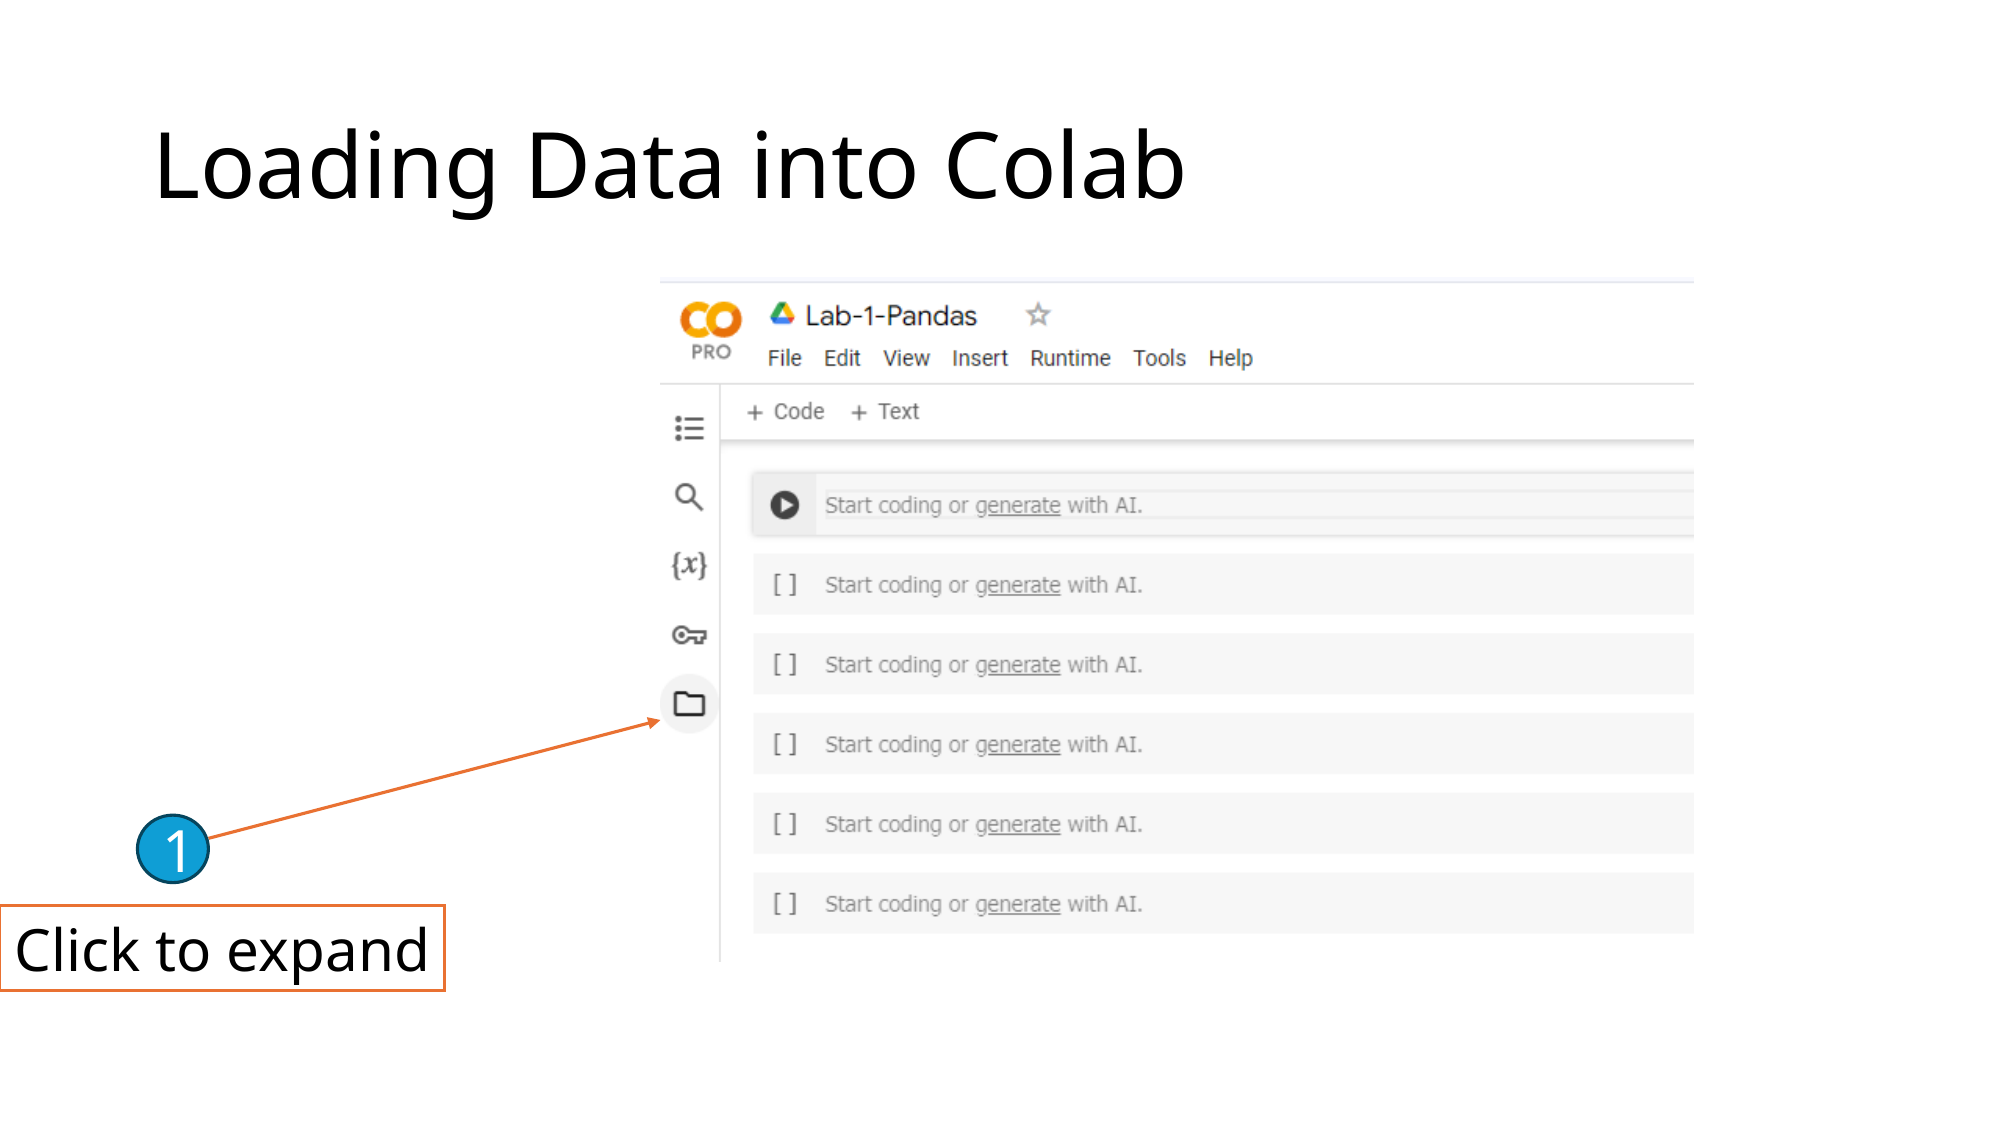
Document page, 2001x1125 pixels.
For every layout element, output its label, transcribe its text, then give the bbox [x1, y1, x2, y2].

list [659, 276, 1694, 963]
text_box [136, 719, 662, 884]
text_box Click to expand [0, 904, 446, 992]
title Loading Data into Colab [137, 59, 1863, 278]
